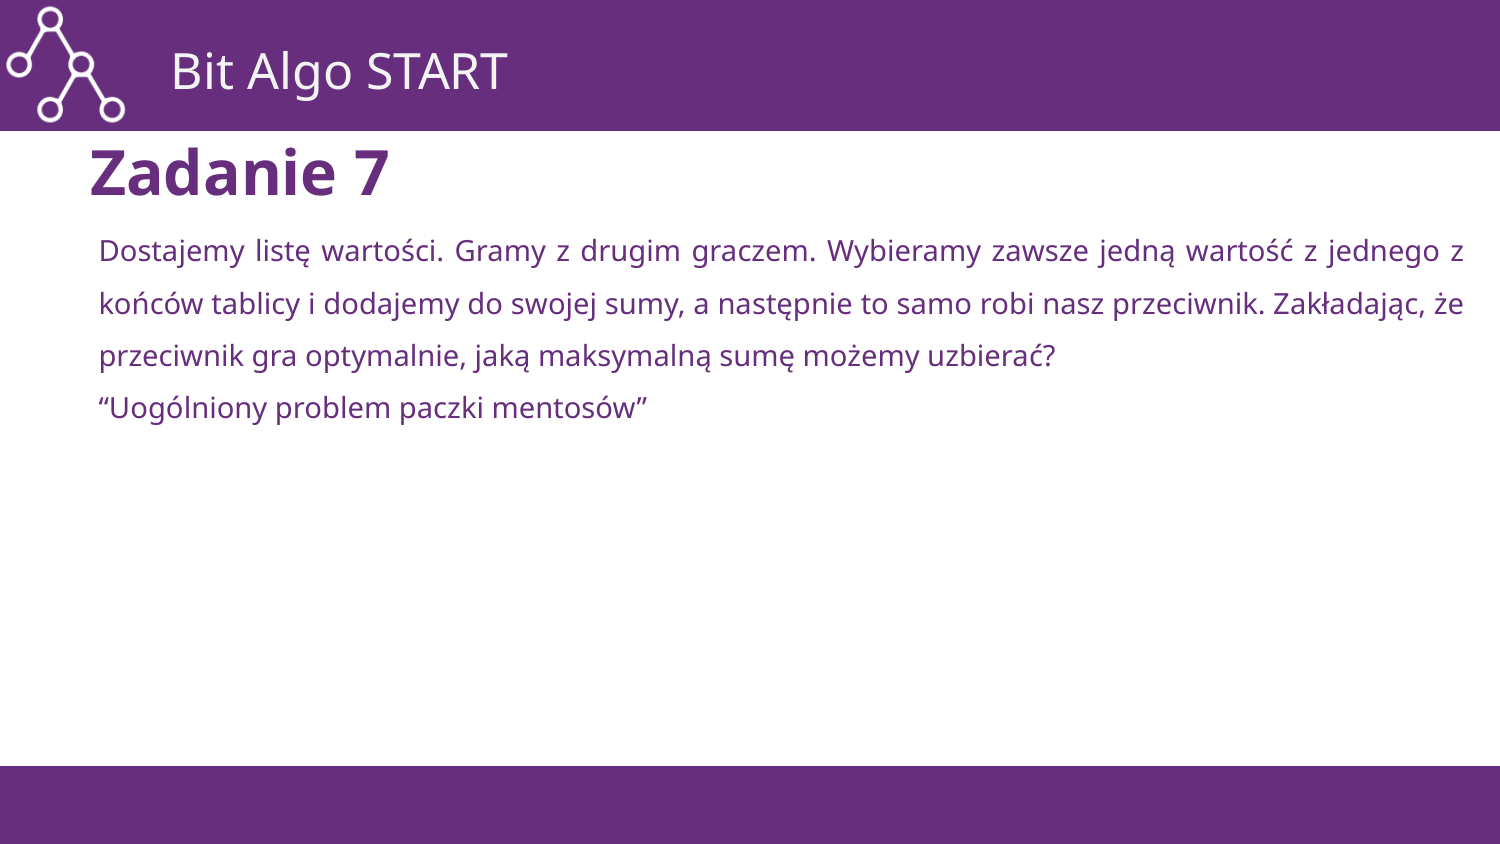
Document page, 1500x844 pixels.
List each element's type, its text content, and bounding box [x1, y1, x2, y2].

title Zadanie 7 [75, 129, 1425, 223]
list Dostajemy listę wartości. Gramy z drugim graczem. Wybieramy zawsze jedną wartość z jednego z końców tablicy i dodajemy do swojej sumy, a następnie to samo robi nasz przeciwnik. Zakładając, że przeciwnik gra optymalnie, jaką maksymalną sumę możemy uzbierać? “Uogólniony problem paczki mentosów” [83, 200, 1481, 750]
picture [0, 0, 138, 125]
